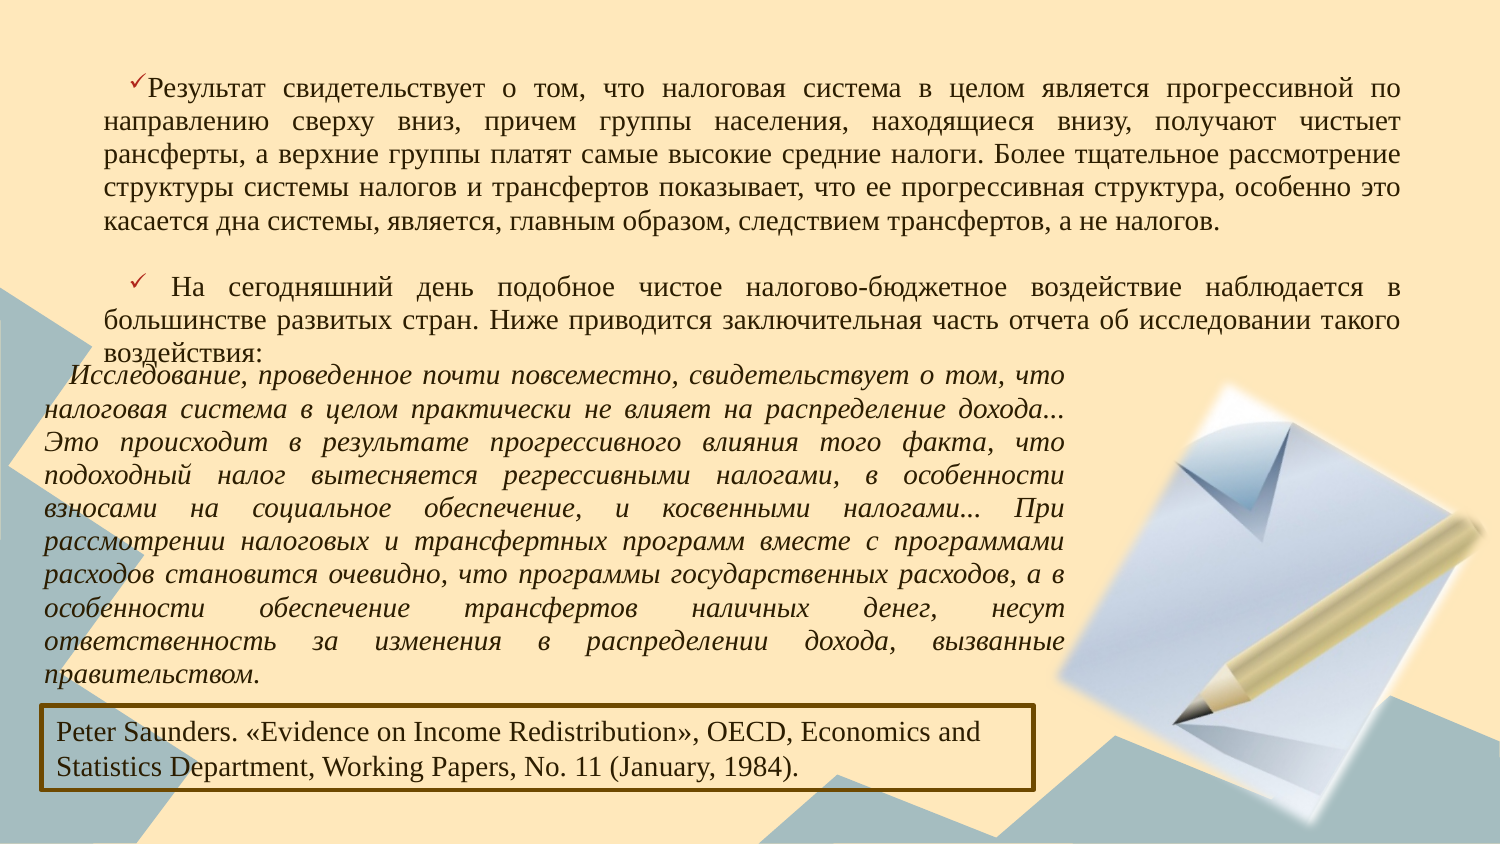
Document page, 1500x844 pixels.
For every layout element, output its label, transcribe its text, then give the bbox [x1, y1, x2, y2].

picture [1081, 393, 1472, 816]
text_box Peter Saunders. «Evidence on Income Redistribution», OECD, Economics and Statistics Department, Working Papers, No. 11 (January, 1984). [41, 705, 1034, 790]
text_box Исследование, проведенное почти повсеместно, свидетельствует о том, что налоговая система в целом практически не влияет на распределение дохода... Это происходит в результате прогрессивного влияния того факта, что подоходный налог вытесняется регрессивными налогами, в особенности взносами на социальное обеспечение, и косвенными налогами... При рассмотрении налоговых и трансфертных программ вместе с программами расходов становится очевидно, что программы государственных расходов, а в особенности обеспечение трансфертов наличных денег, несут ответственность за изменения в распределении дохода, вызванные правительством. [29, 350, 1081, 698]
text_box Результат свидетельствует о том, что налоговая система в целом является прогрессивной по направлению сверху вниз, причем группы населения, находящиеся внизу, получают чистыет рансферты, а верхние группы платят самые высокие средние налоги. Более тщательное рассмотрение структуры системы налогов и трансфертов показывает, что ее прогрессивная структура, особенно это касается дна системы, является, главным образом, следствием трансфертов, а не налогов. На сегодняшний день подобное чистое налогово-бюджетное воздействие наблюдается в большинстве развитых стран. Ниже приводится заключительная часть отчета об исследовании такого воздействия: [53, 55, 1418, 363]
